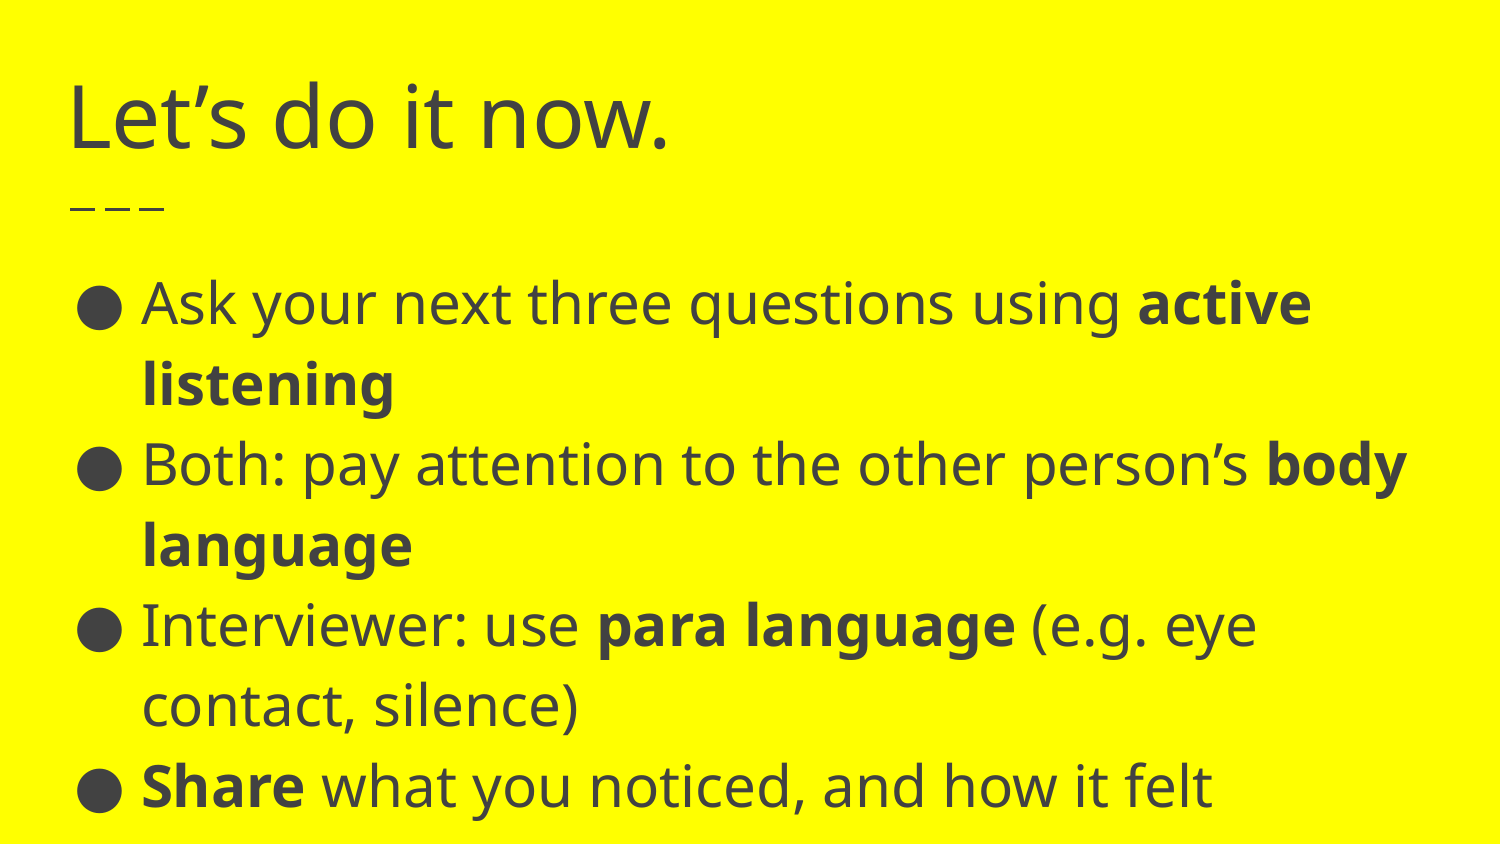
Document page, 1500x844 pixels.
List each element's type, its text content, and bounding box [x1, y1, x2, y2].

list Ask your next three questions using active listening Both: pay attention to the other person’s body language Interviewer: use para language (e.g. eye contact, silence) Share what you noticed, and how it felt [51, 240, 1449, 750]
title Let’s do it now. [51, 61, 1449, 182]
